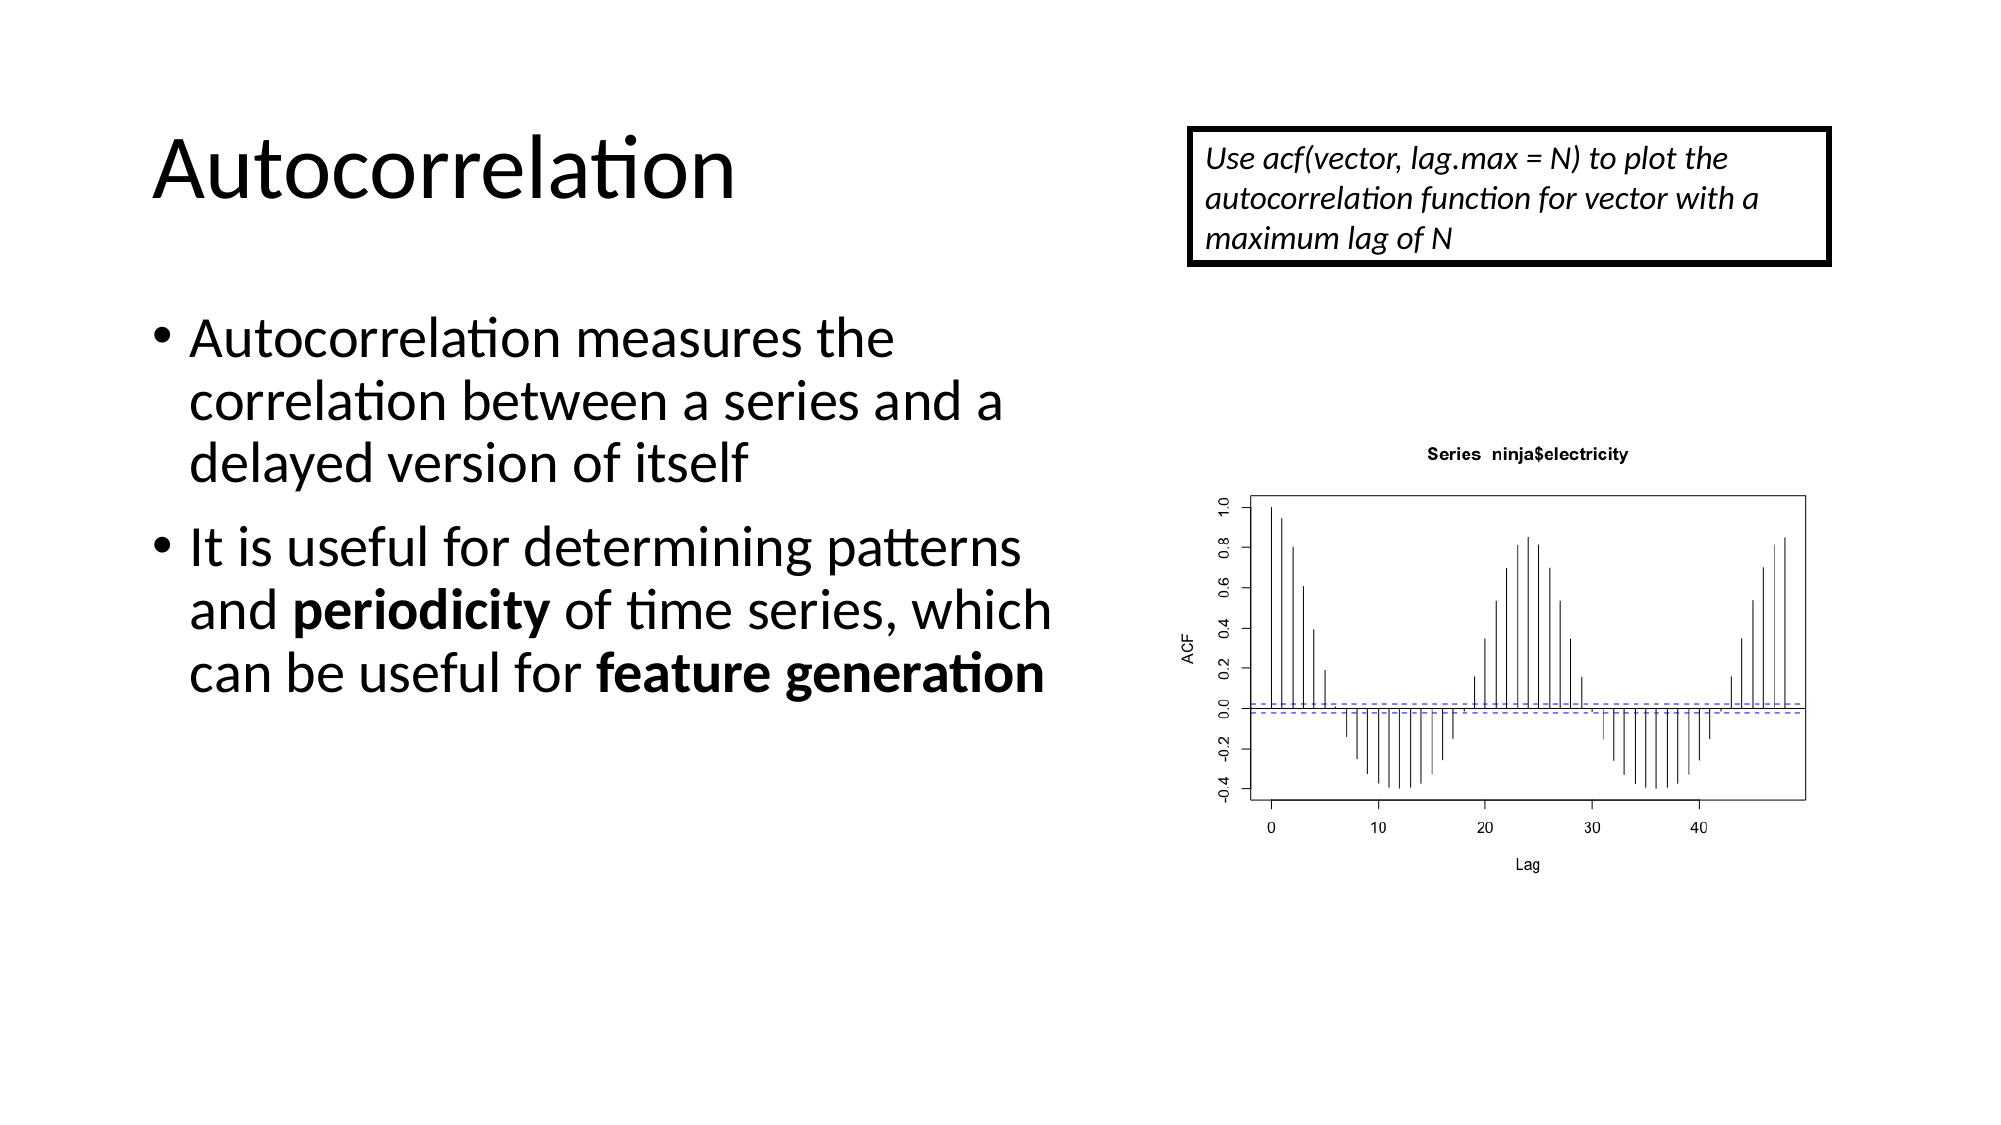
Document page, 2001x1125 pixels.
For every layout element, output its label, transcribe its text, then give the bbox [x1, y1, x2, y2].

title Autocorrelation [137, 59, 1093, 278]
picture [1176, 421, 1844, 892]
text_box Use acf(vector, lag.max = N) to plot the autocorrelation function for vector with a maximum lag of N [1190, 128, 1830, 264]
list Autocorrelation measures the correlation between a series and a delayed version of itself It is useful for determining patterns and periodicity of time series, which can be useful for feature generation [137, 299, 1093, 1014]
